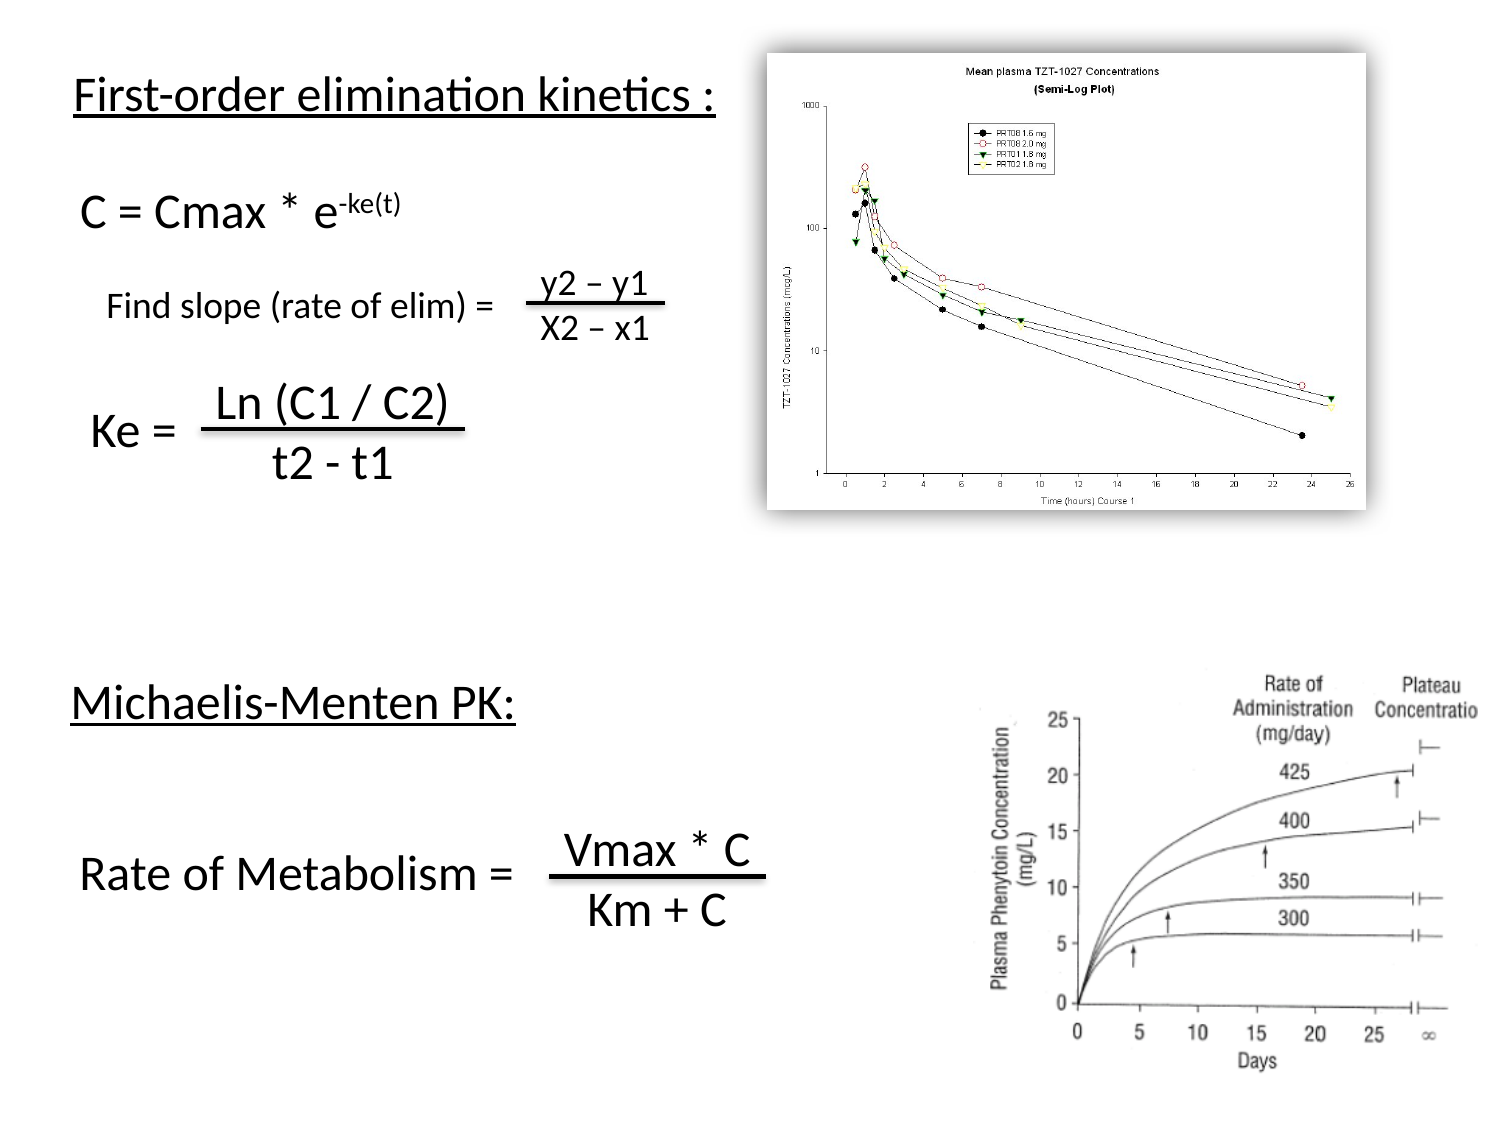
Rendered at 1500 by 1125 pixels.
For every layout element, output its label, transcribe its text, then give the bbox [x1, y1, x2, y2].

picture [972, 661, 1478, 1086]
text_box C = Cmax * e-ke(t) [65, 170, 424, 246]
text_box First-order elimination kinetics : [58, 53, 731, 129]
text_box Vmax * C Km + C [549, 886, 766, 944]
text_box y2 – y1 X2 – x1 [525, 250, 665, 300]
text_box Michaelis-Menten PK: [55, 661, 532, 737]
text_box y2 – y1 X2 – x1 [525, 312, 665, 356]
text_box Ke = [75, 390, 192, 466]
text_box Rate of Metabolism = [64, 832, 530, 908]
text_box Vmax * C Km + C [549, 809, 766, 874]
text_box Find slope (rate of elim) = [91, 273, 510, 333]
picture [767, 53, 1366, 510]
text_box Ln (C1 / C2) t2 - t1 [200, 361, 466, 426]
text_box Ln (C1 / C2) t2 - t1 [200, 440, 466, 497]
